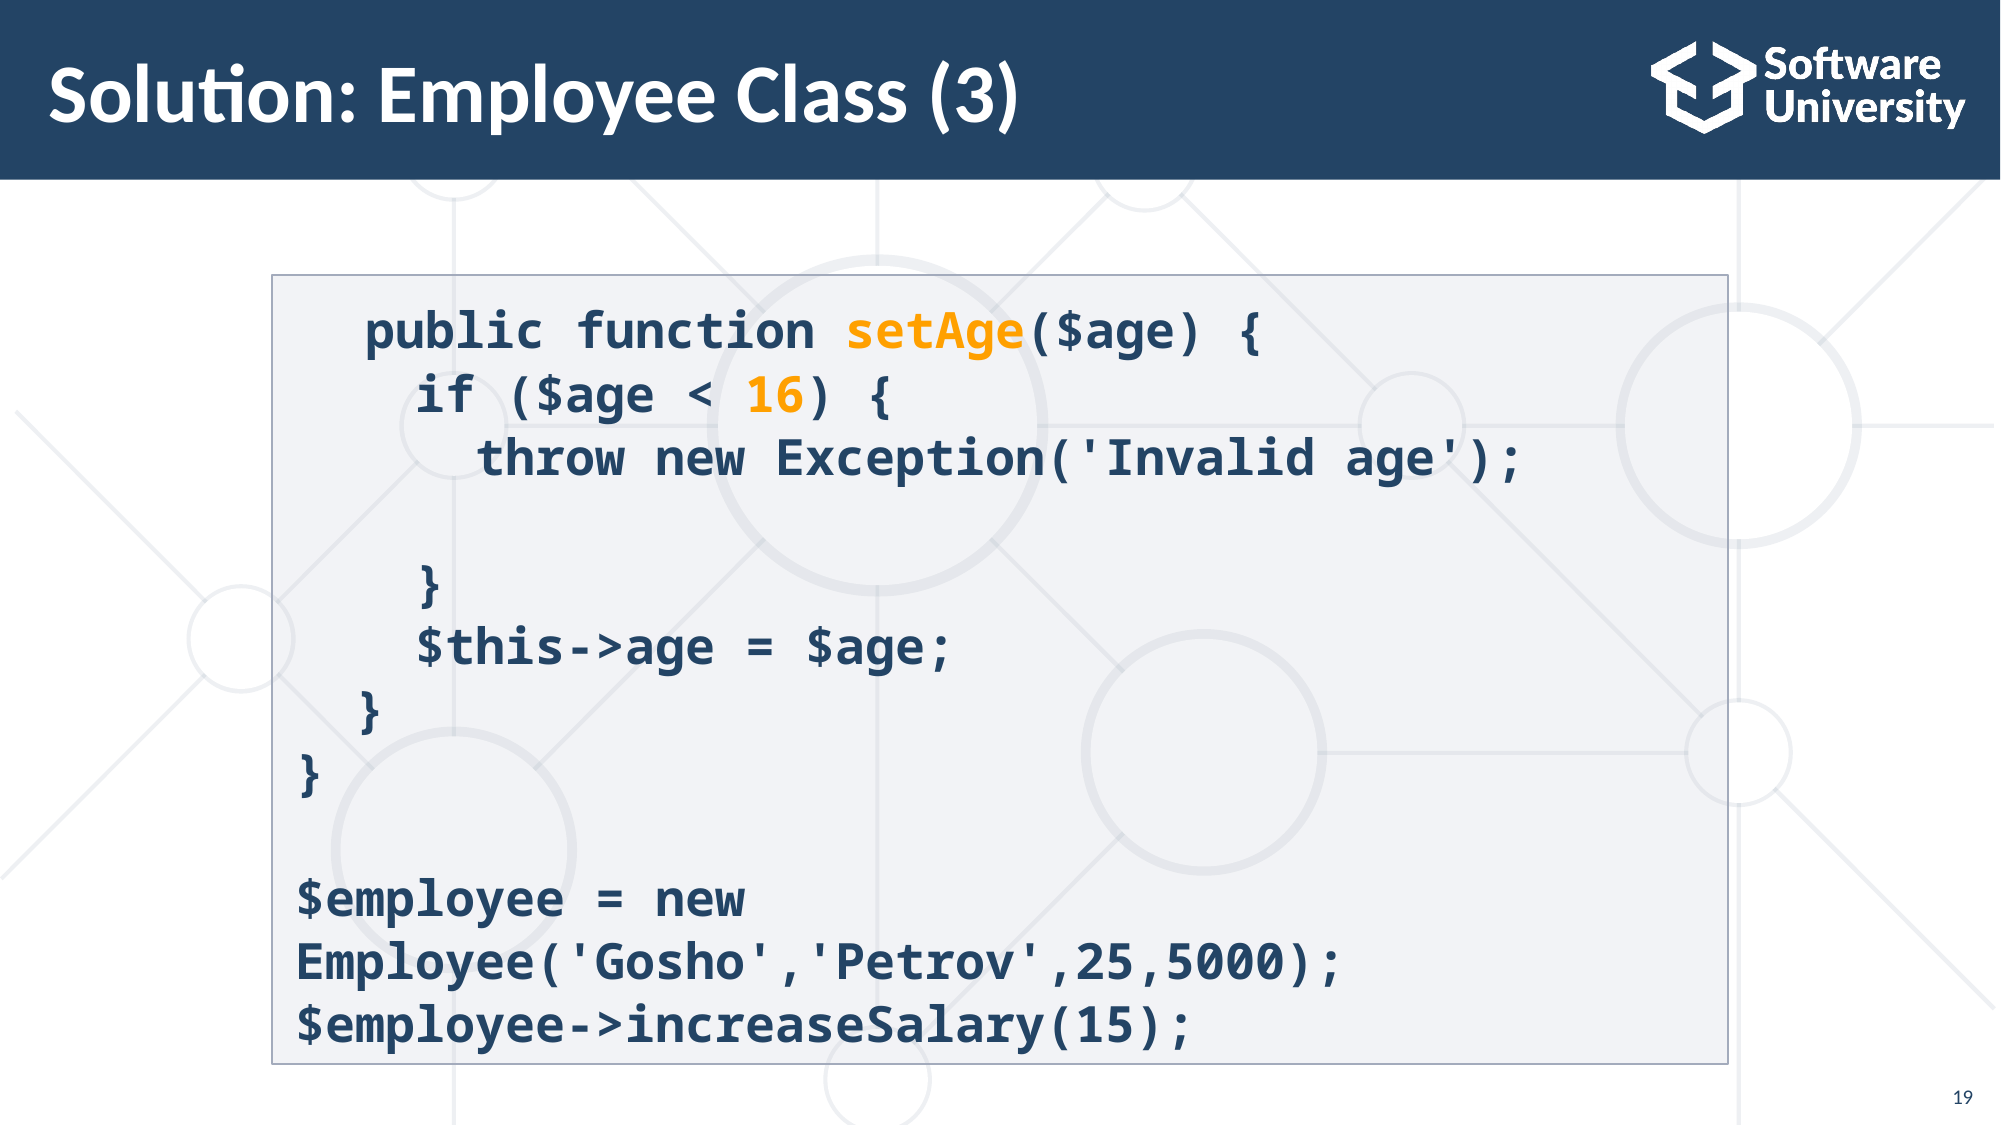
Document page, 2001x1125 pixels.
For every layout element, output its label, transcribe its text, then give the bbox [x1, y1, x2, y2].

slide_number 19 [1927, 1067, 1989, 1117]
title Solution: Employee Class (3) [31, 16, 1625, 162]
picture [1651, 41, 1966, 134]
text_box public function setAge($age) { if ($age < 16) { throw new Exception('Invalid age'); } $this->age = $age; } } $employee = new Employee('Gosho','Petrov',25,5000); $employee->increaseSalary(15); [271, 274, 1728, 1065]
